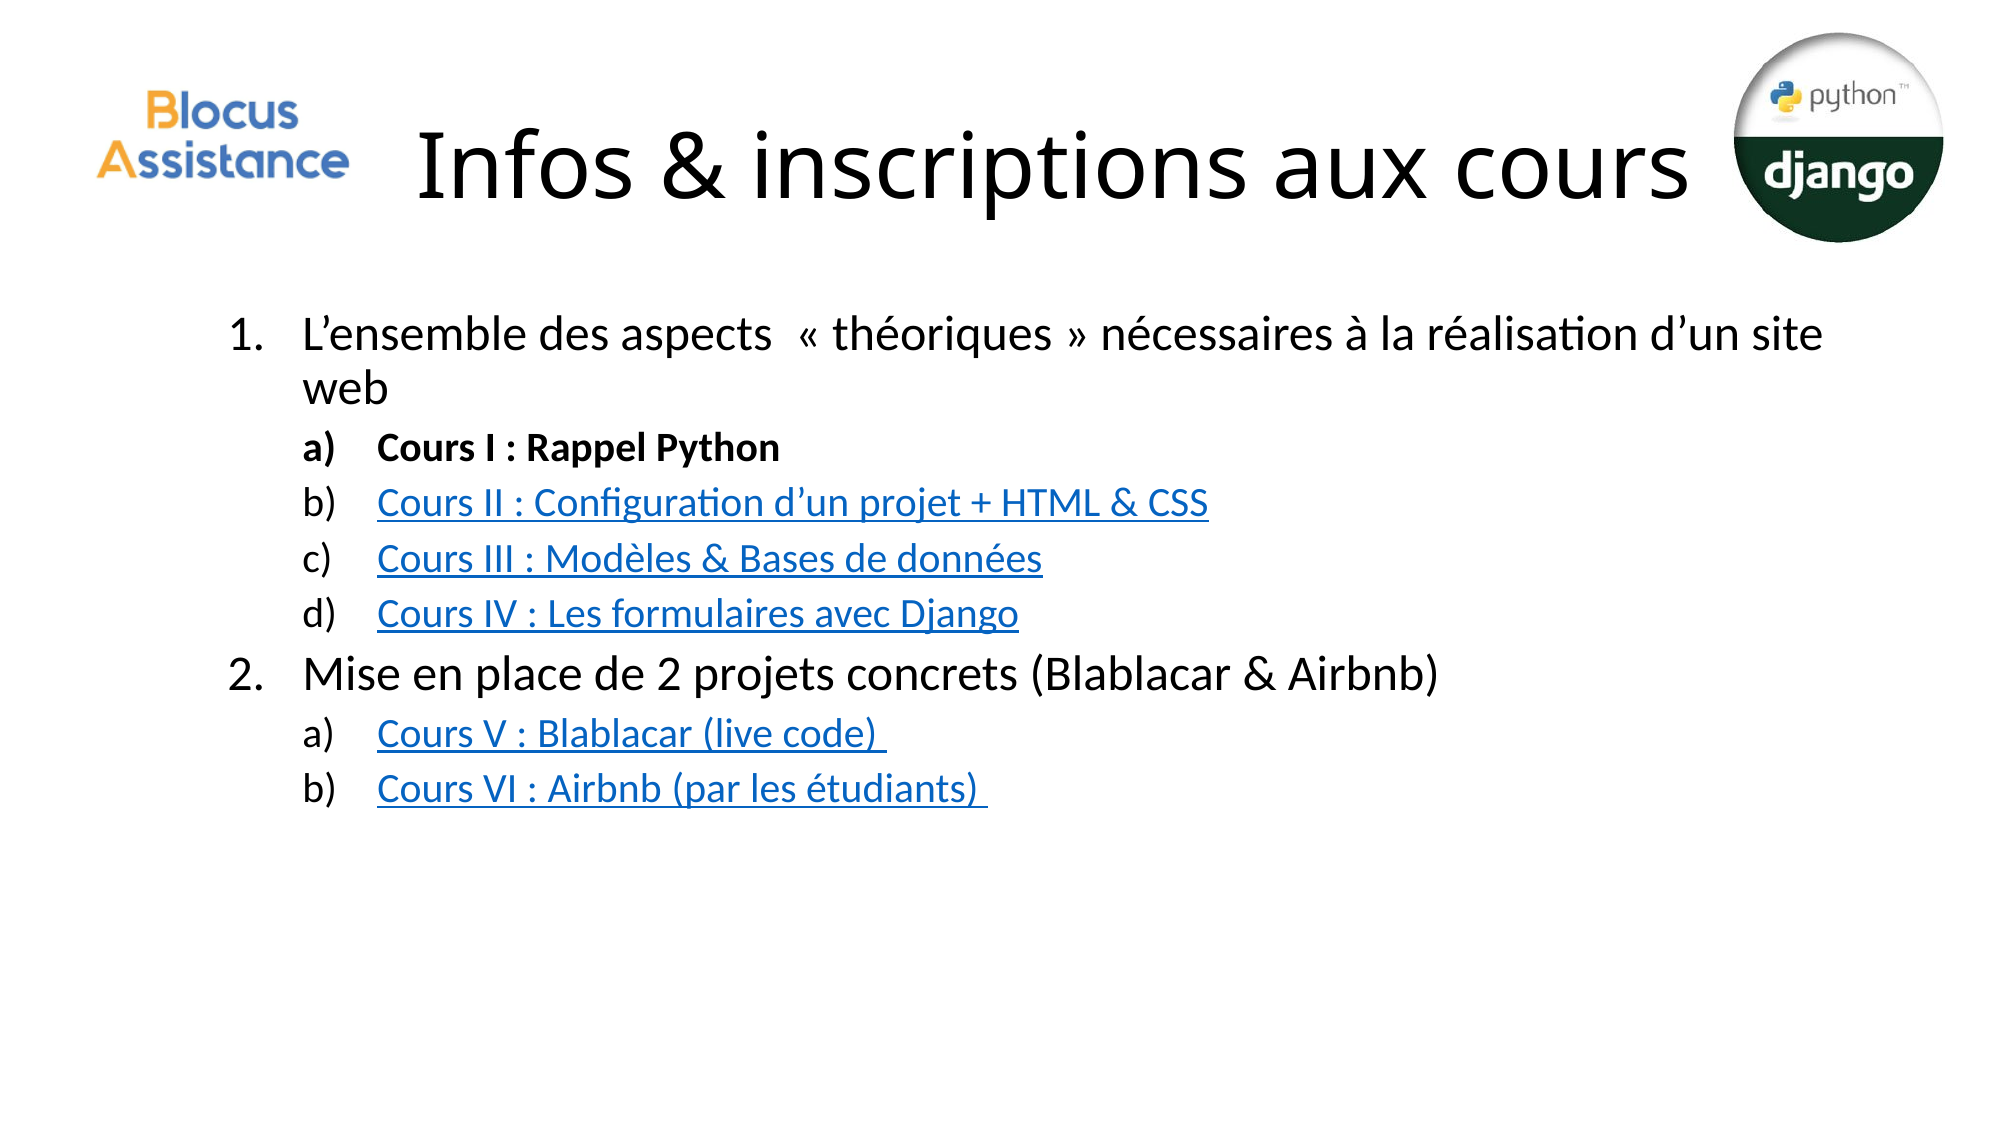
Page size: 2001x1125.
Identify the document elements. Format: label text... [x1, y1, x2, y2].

title Infos & inscriptions aux cours [401, 59, 1863, 278]
picture [82, 0, 360, 278]
picture [1732, 32, 1945, 245]
list L’ensemble des aspects « théoriques » nécessaires à la réalisation d’un site web Cours I : Rappel Python Cours II : Configuration d’un projet + HTML & CSS Cours III : Modèles & Bases de données Cours IV : Les formulaires avec Django Mise en place de 2 projets concrets (Blablacar & Airbnb) Cours V : Blablacar (live code) Cours VI : Airbnb (par les étudiants) [137, 299, 1863, 1014]
